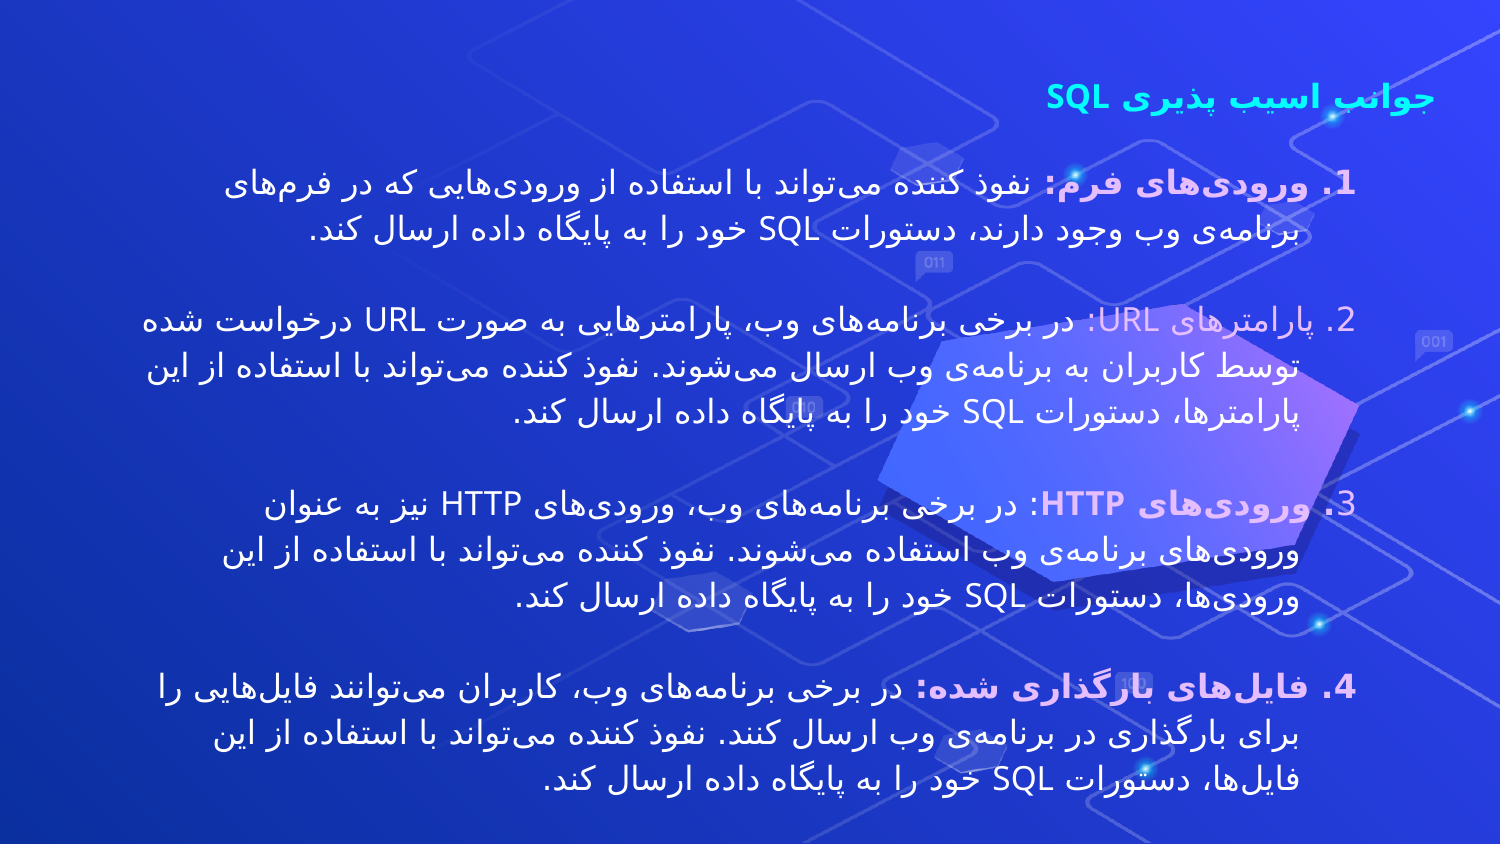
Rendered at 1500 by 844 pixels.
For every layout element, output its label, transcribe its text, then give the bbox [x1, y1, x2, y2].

title جوانب اسیب پذیری SQL [731, 45, 1437, 155]
picture [0, 0, 1500, 844]
subtitle 1. ورودی‌های فرم: نفوذ کننده می‌تواند با استفاده از ورودی‌هایی که در فرم‌های برنامه‌ی وب وجود دارند، دستورات SQL خود را به پایگاه داده ارسال کند. 2. پارامترهای URL: در برخی برنامه‌های وب، پارامترهایی به صورت URL درخواست شده توسط کاربران به برنامه‌ی وب ارسال می‌شوند. نفوذ کننده می‌تواند با استفاده از این پارامترها، دستورات SQL خود را به پایگاه داده ارسال کند. 3. ورودی‌های HTTP: در برخی برنامه‌های وب، ورودی‌های HTTP نیز به عنوان ورودی‌های برنامه‌ی وب استفاده می‌شوند. نفوذ کننده می‌تواند با استفاده از این ورودی‌ها، دستورات SQL خود را به پایگاه داده ارسال کند. 4. فایل‌های بارگذاری شده: در برخی برنامه‌های وب، کاربران می‌توانند فایل‌هایی را برای بارگذاری در برنامه‌ی وب ارسال کنند. نفوذ کننده می‌تواند با استفاده از این فایل‌ها، دستورات SQL خود را به پایگاه داده ارسال کند. [124, 154, 1376, 765]
